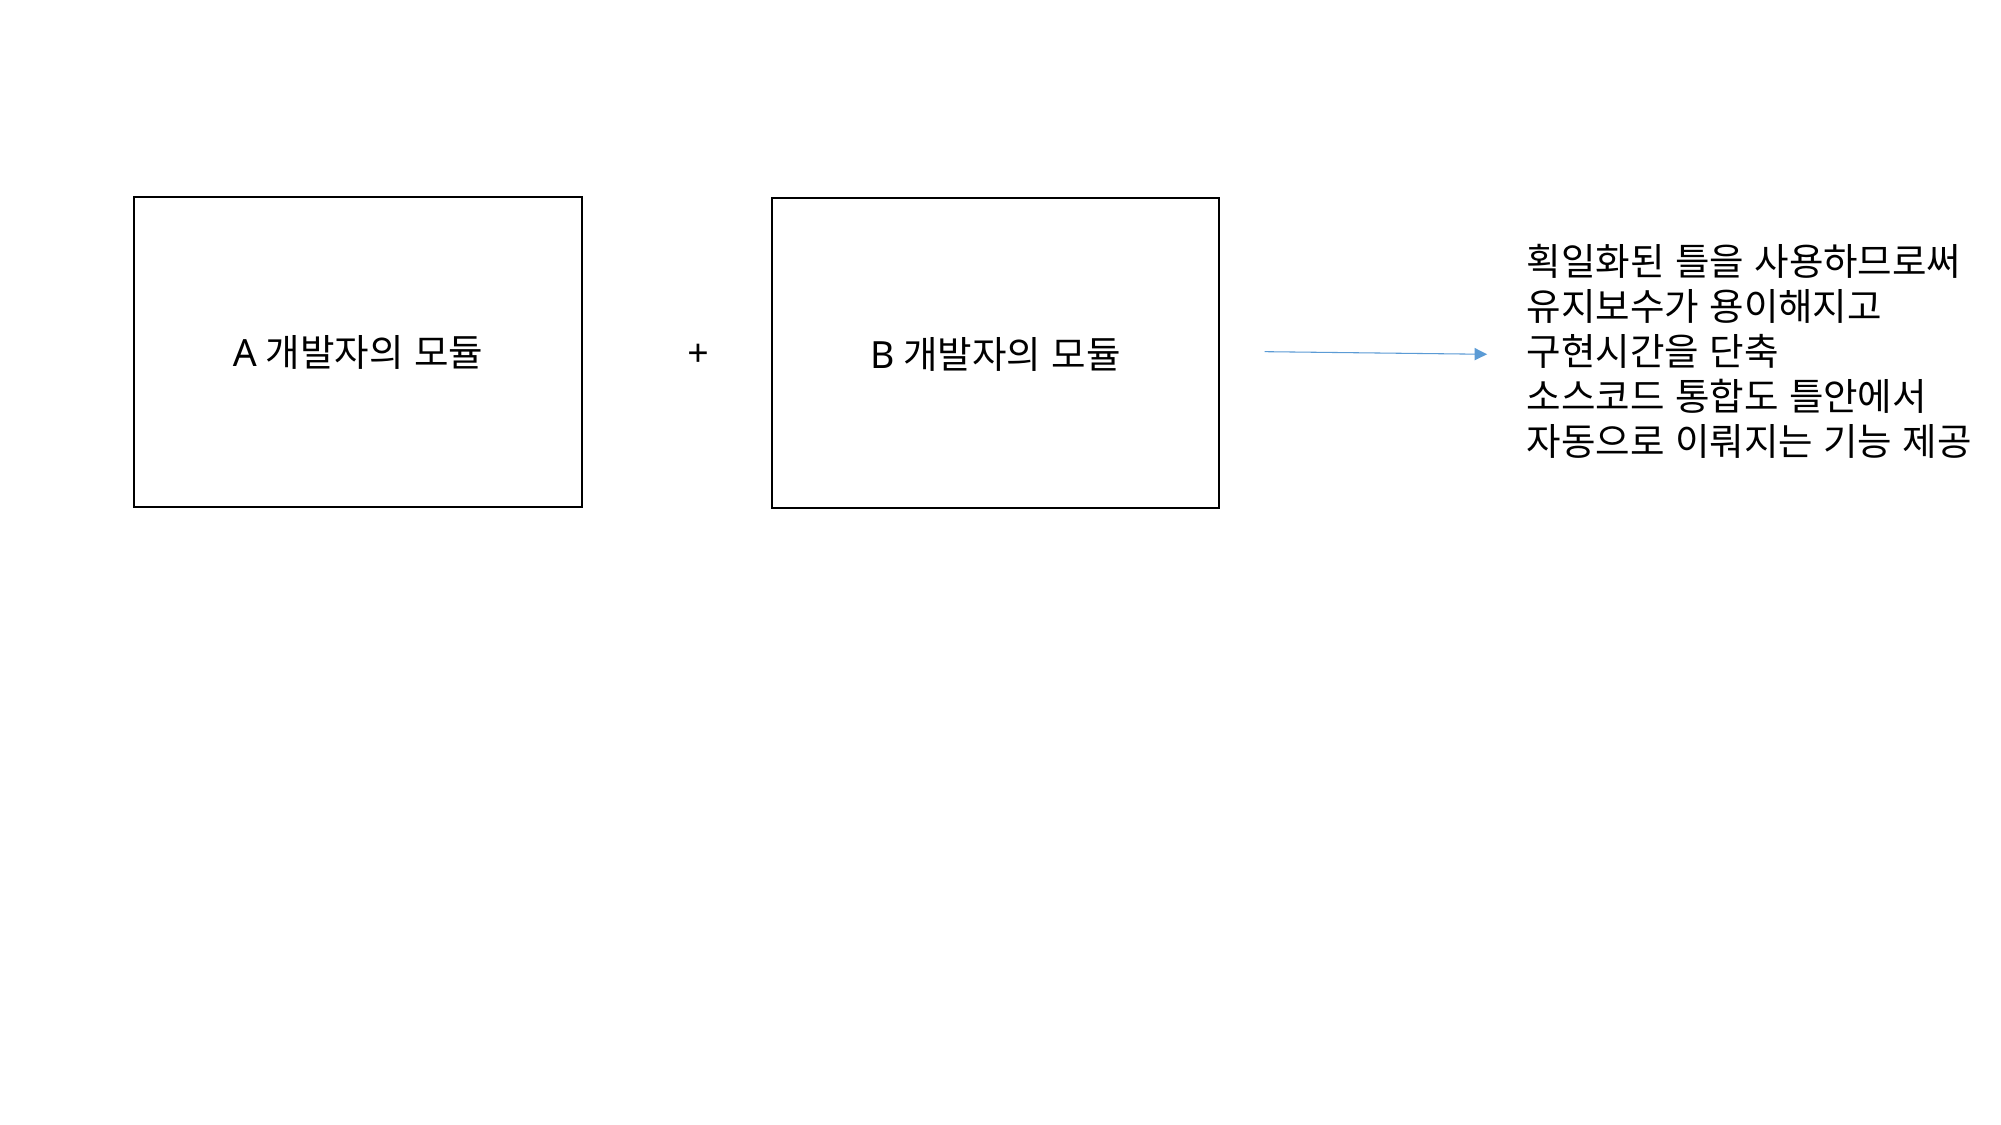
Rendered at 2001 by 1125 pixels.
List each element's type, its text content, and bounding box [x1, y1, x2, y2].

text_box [1264, 351, 1487, 355]
text_box B개발자의 모듈 [771, 197, 1220, 509]
text_box 획일화된 틀을 사용하므로써 유지보수가 용이해지고 구현시간을 단축 소스코드 통합도 틀안에서 자동으로 이뤄지는 기능 제공 [1511, 230, 1988, 471]
text_box A개발자의 모듈 [133, 196, 583, 508]
text_box + [672, 321, 724, 382]
